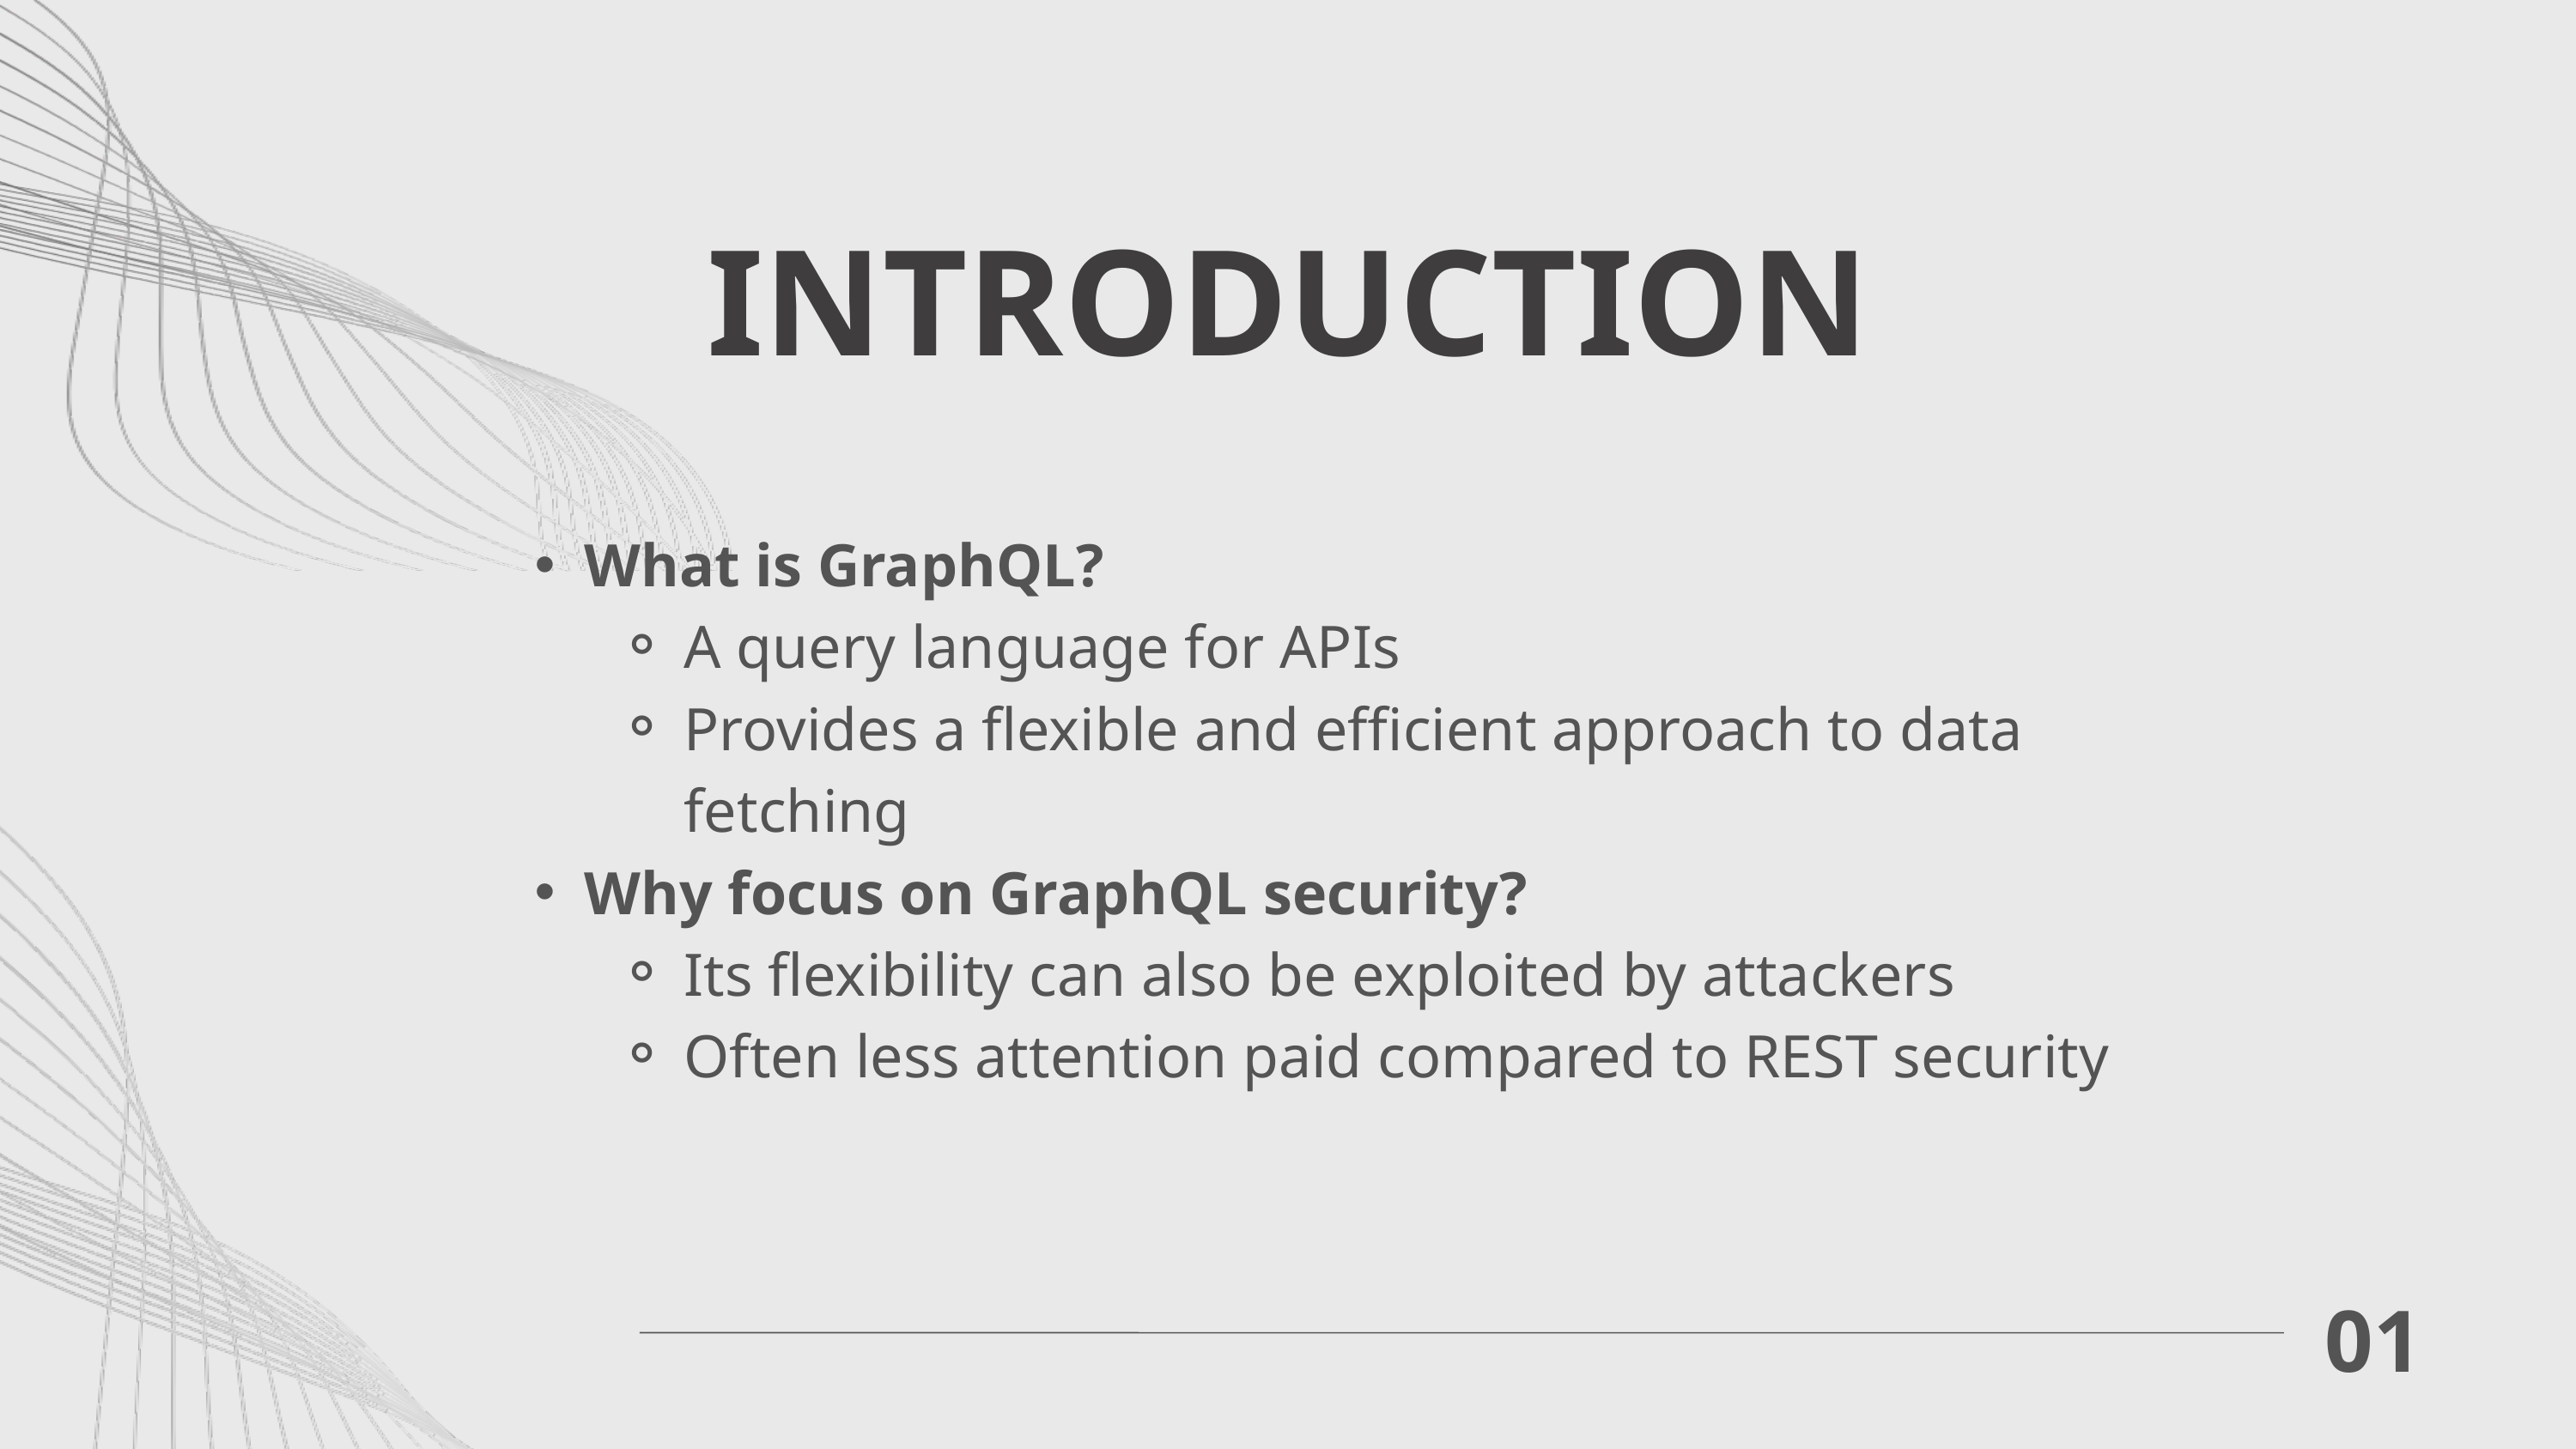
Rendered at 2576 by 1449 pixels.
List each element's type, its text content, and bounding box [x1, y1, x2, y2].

text_box What is GraphQL? A query language for APIs Provides a flexible and efficient approach to data fetching Why focus on GraphQL security? Its flexibility can also be exploited by attackers Often less attention paid compared to REST security [484, 517, 2181, 1172]
text_box [0, 724, 636, 1449]
text_box [0, 0, 733, 572]
text_box INTRODUCTION [639, 179, 1936, 385]
text_box 01 [2283, 1270, 2464, 1389]
